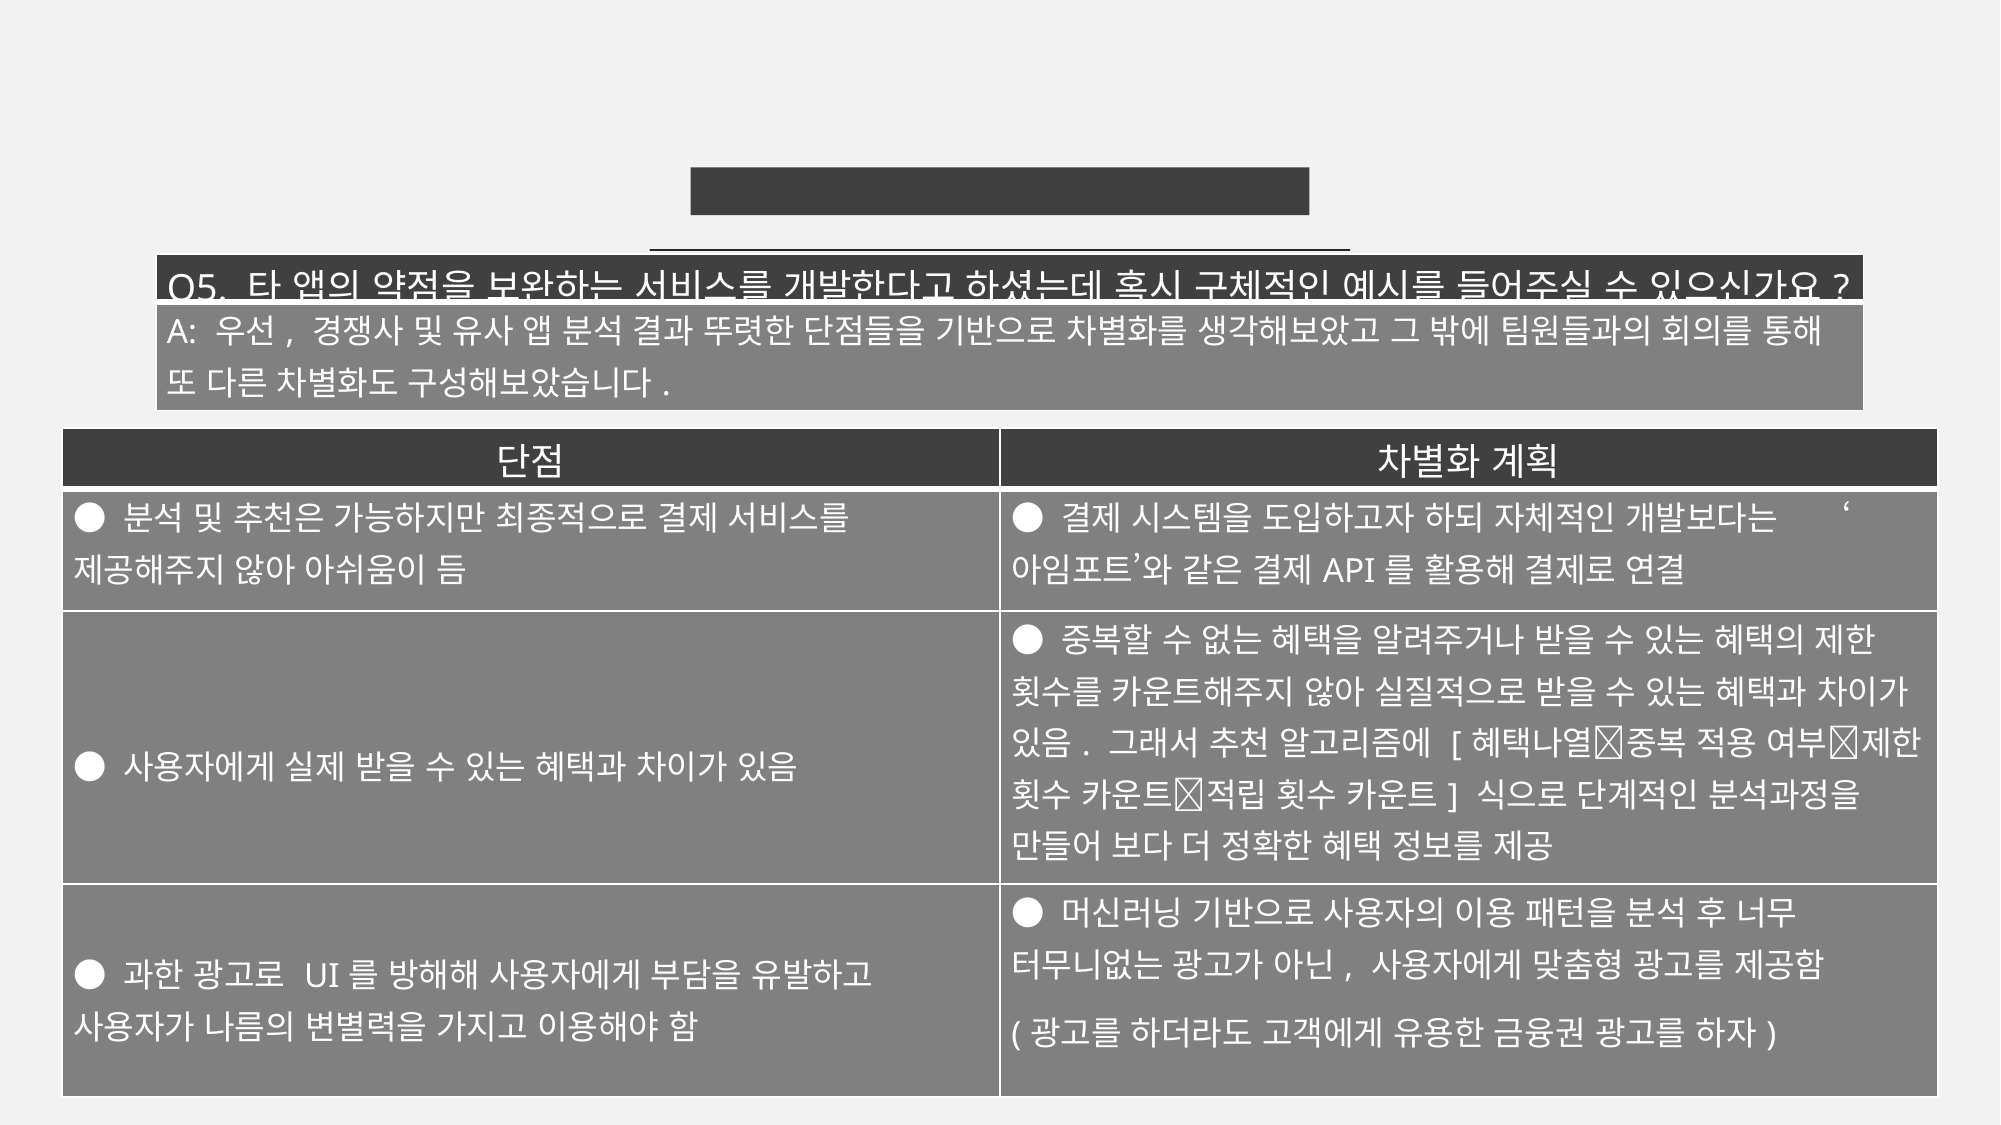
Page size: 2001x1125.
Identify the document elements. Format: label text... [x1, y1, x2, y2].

text_box [690, 166, 879, 216]
table_cell ● 결제 시스템을 도입하고자 하되 자체적인 개발보다는 ‘아임포트’와 같은 결제API를 활용해 결제로 연결 [1001, 492, 1937, 610]
text_box [1140, 166, 1310, 216]
table_cell ● 중복할 수 없는 혜택을 알려주거나 받을 수 있는 혜택의 제한 횟수를 카운트해주지 않아 실질적으로 받을 수 있는 혜택과 차이가 있음. 그래서 추천 알고리즘에 [혜택나열중복 적용 여부제한 횟수 카운트적립 횟수 카운트] 식으로 단계적인 분석과정을 만들어 보다 더 정확한 혜택 정보를 제공 [1001, 612, 1937, 883]
table_cell ● 머신러닝 기반으로 사용자의 이용 패턴을 분석 후 너무 터무니없는 광고가 아닌, 사용자에게 맞춤형 광고를 제공함 (광고를 하더라도 고객에게 유용한 금융권 광고를 하자) [1001, 885, 1937, 1096]
table_cell A: 우선, 경쟁사 및 유사 앱 분석 결과 뚜렷한 단점들을 기반으로 차별화를 생각해보았고 그 밖에 팀원들과의 회의를 통해 또 다른 차별화도 구성해보았습니다. [157, 305, 1863, 410]
table_cell ● 분석 및 추천은 가능하지만 최종적으로 결제 서비스를 제공해주지 않아 아쉬움이 듬 [63, 492, 999, 610]
table_cell ● 과한 광고로 UI를 방해해 사용자에게 부담을 유발하고 사용자가 나름의 변별력을 가지고 이용해야 함 [63, 885, 999, 1096]
table_cell ● 사용자에게 실제 받을 수 있는 혜택과 차이가 있음 [63, 612, 999, 883]
table_header 차별화 계획 [1001, 429, 1937, 486]
table_header Q5. 타 앱의 약점을 보완하는 서비스를 개발한다고 하셨는데 혹시 구체적인 예시를 들어주실 수 있으신가요? [157, 255, 1863, 299]
table_header 단점 [63, 429, 999, 486]
text_box 05.질의 응답 [879, 163, 1140, 219]
